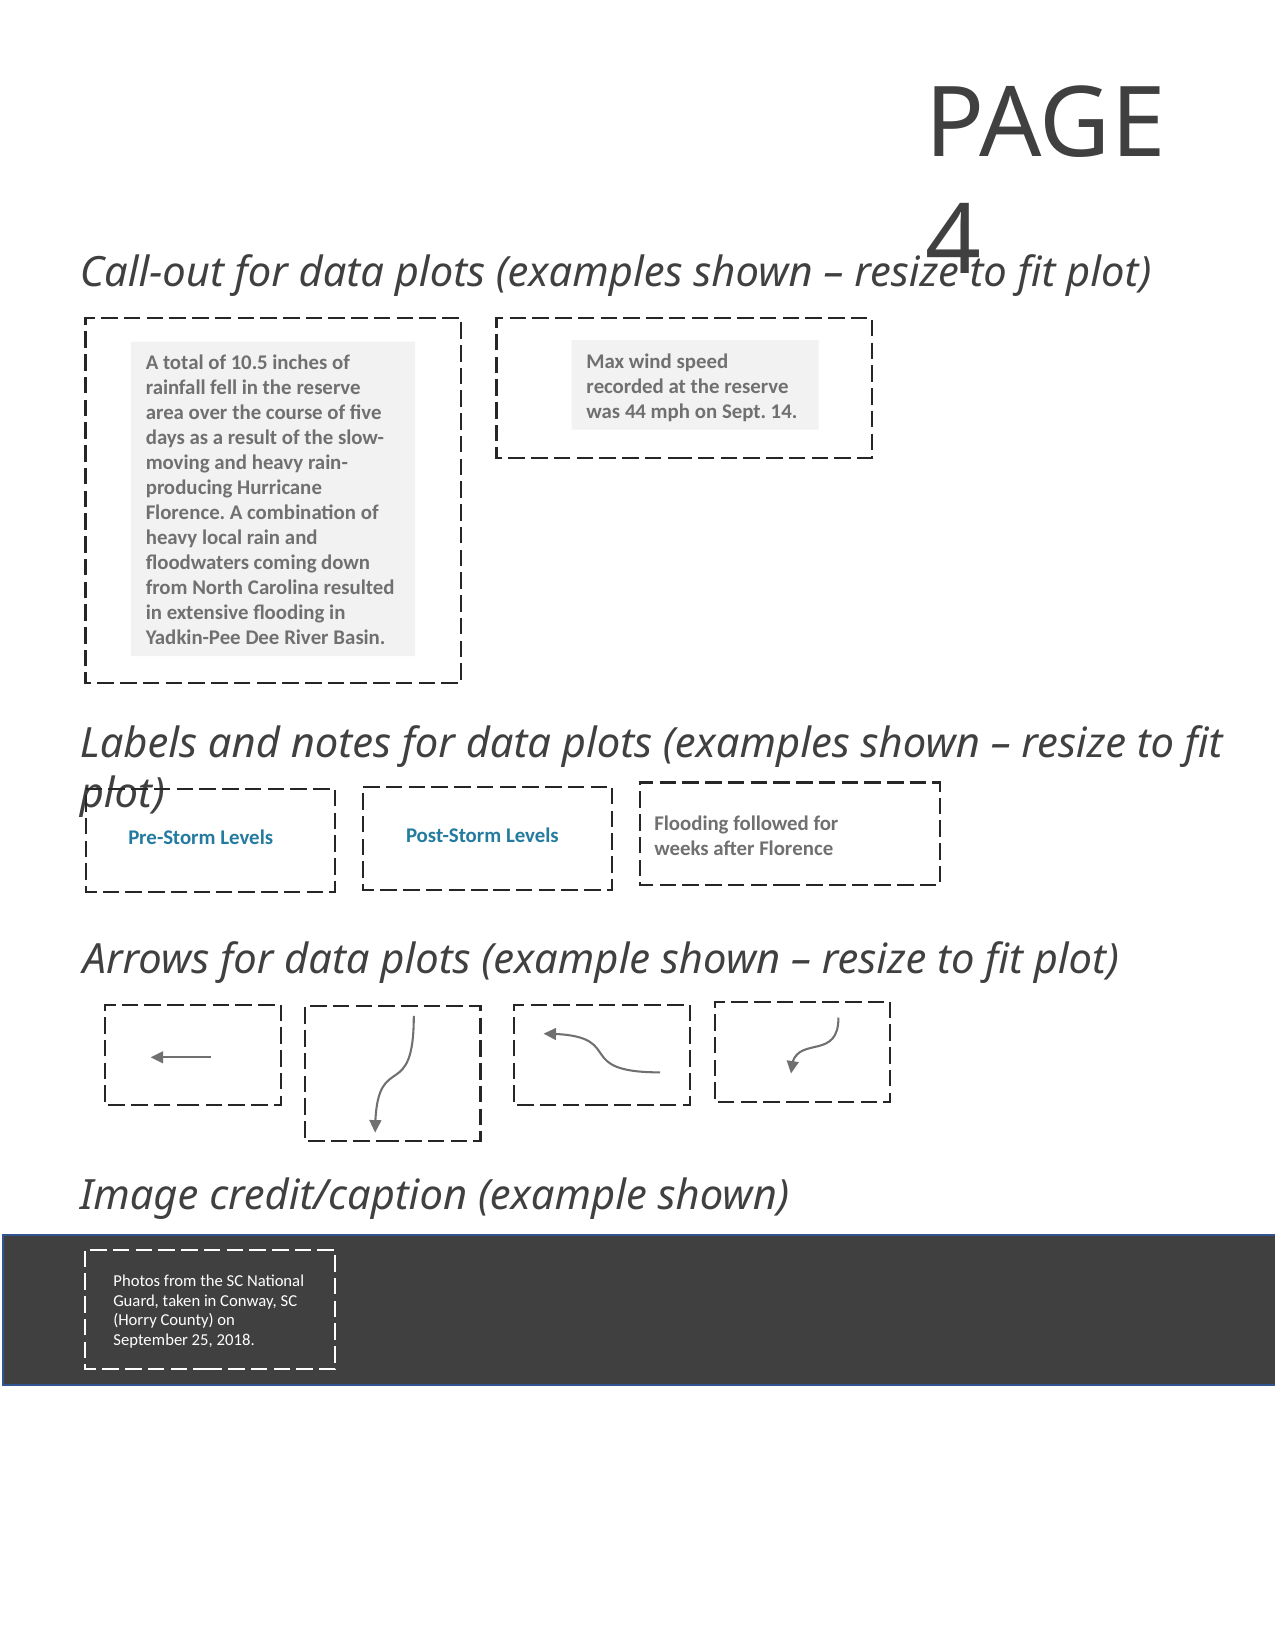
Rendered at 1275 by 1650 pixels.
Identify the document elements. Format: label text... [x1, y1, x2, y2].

text_box [495, 317, 873, 459]
text_box A total of 10.5 inches of rainfall fell in the reserve area over the course of five days as a result of the slow-moving and heavy rain-producing Hurricane Florence. A combination of heavy local rain and floodwaters coming down from North Carolina resulted in extensive flooding in Yadkin-Pee Dee River Basin. [130, 341, 416, 657]
text_box [304, 1005, 482, 1142]
text_box Image credit/caption (example shown) [64, 1160, 1040, 1226]
text_box [104, 1004, 282, 1106]
text_box Flooding followed for weeks after Florence [639, 802, 927, 867]
text_box [85, 788, 336, 893]
text_box PAGE 4 [910, 51, 1249, 237]
text_box [362, 786, 613, 891]
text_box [786, 1021, 843, 1070]
text_box [714, 1001, 891, 1103]
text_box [543, 1033, 661, 1073]
text_box [639, 781, 941, 886]
text_box [513, 1004, 691, 1106]
text_box Call-out for data plots (examples shown – resize to fit plot) [65, 237, 1275, 302]
text_box Pre-Storm Levels [113, 816, 308, 857]
text_box Max wind speed recorded at the reserve was 44 mph on Sept. 14. [571, 340, 819, 430]
text_box Labels and notes for data plots (examples shown – resize to fit plot) [65, 708, 1275, 823]
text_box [336, 1054, 453, 1094]
text_box Post-Storm Levels [391, 814, 586, 855]
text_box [2, 1234, 1275, 1385]
text_box Arrows for data plots (example shown – resize to fit plot) [68, 923, 1275, 989]
text_box [84, 317, 462, 684]
